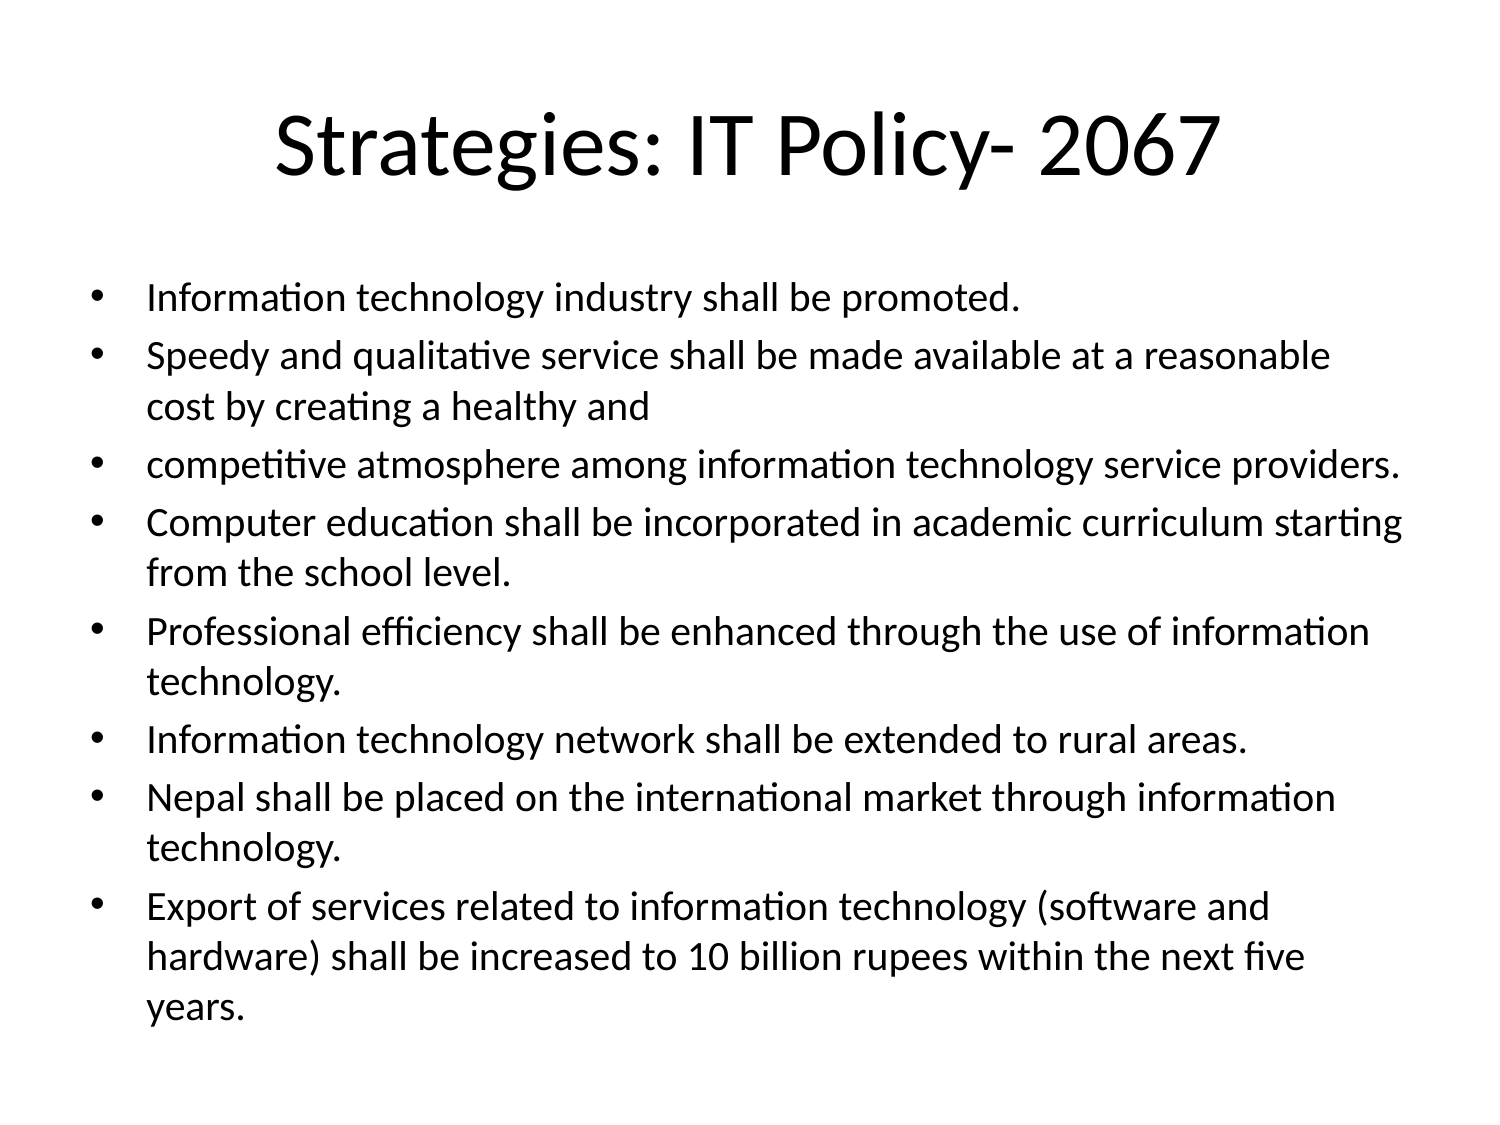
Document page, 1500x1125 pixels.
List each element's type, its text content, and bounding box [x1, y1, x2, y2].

title Strategies: IT Policy- 2067 [75, 45, 1425, 233]
list Information technology industry shall be promoted. Speedy and qualitative service shall be made available at a reasonable cost by creating a healthy and competitive atmosphere among information technology service providers. Computer education shall be incorporated in academic curriculum starting from the school level. Professional efficiency shall be enhanced through the use of information technology. Information technology network shall be extended to rural areas. Nepal shall be placed on the international market through information technology. Export of services related to information technology (software and hardware) shall be increased to 10 billion rupees within the next five years. [75, 262, 1425, 1005]
